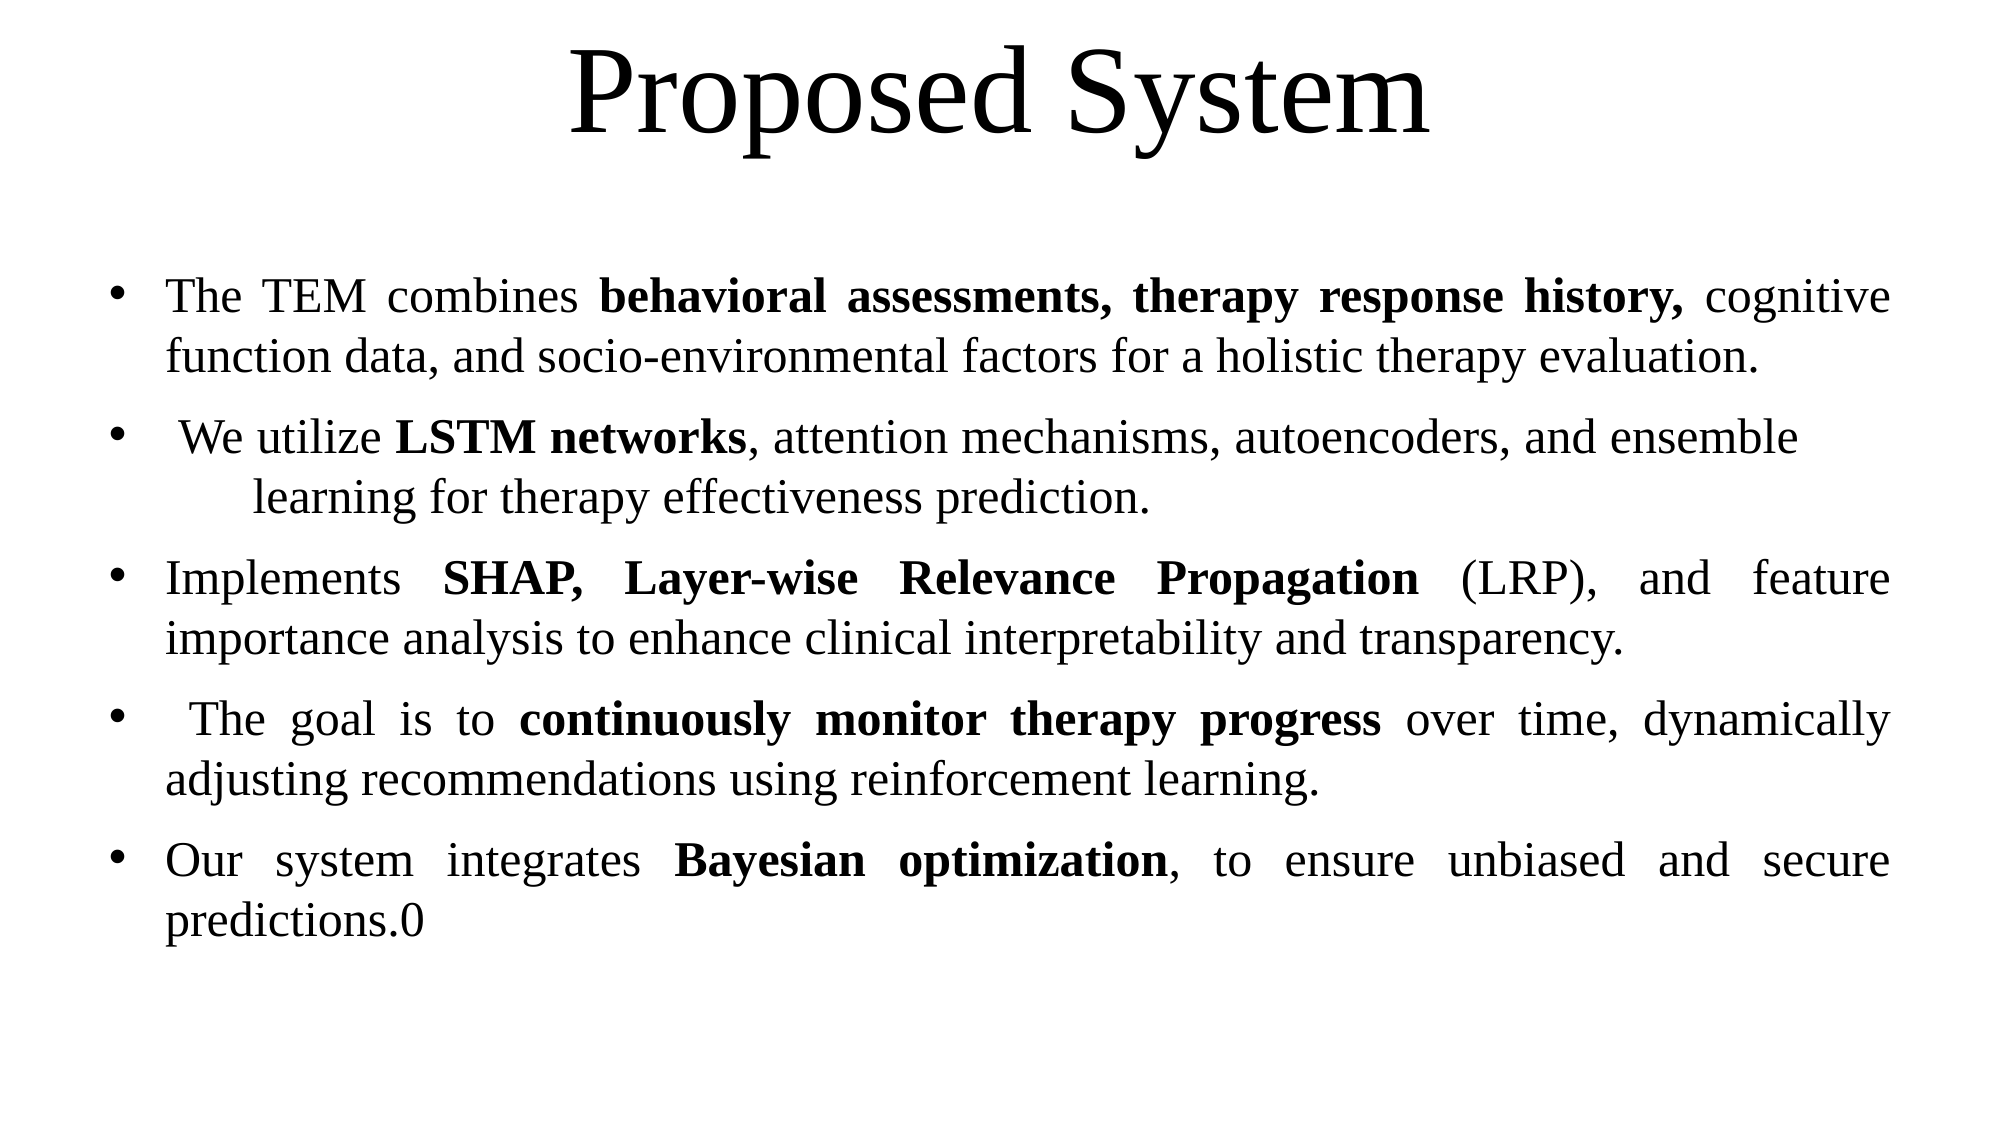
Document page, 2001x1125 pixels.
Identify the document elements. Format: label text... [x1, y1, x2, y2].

subtitle The TEM combines behavioral assessments, therapy response history, cognitive function data, and socio-environmental factors for a holistic therapy evaluation. We utilize LSTM networks, attention mechanisms, autoencoders, and ensemble learning for therapy effectiveness prediction. Implements SHAP, Layer-wise Relevance Propagation (LRP), and feature importance analysis to enhance clinical interpretability and transparency. The goal is to continuously monitor therapy progress over time, dynamically adjusting recommendations using reinforcement learning. Our system integrates Bayesian optimization, to ensure unbiased and secure predictions.0 [93, 255, 1907, 980]
title Proposed System [249, 13, 1750, 170]
